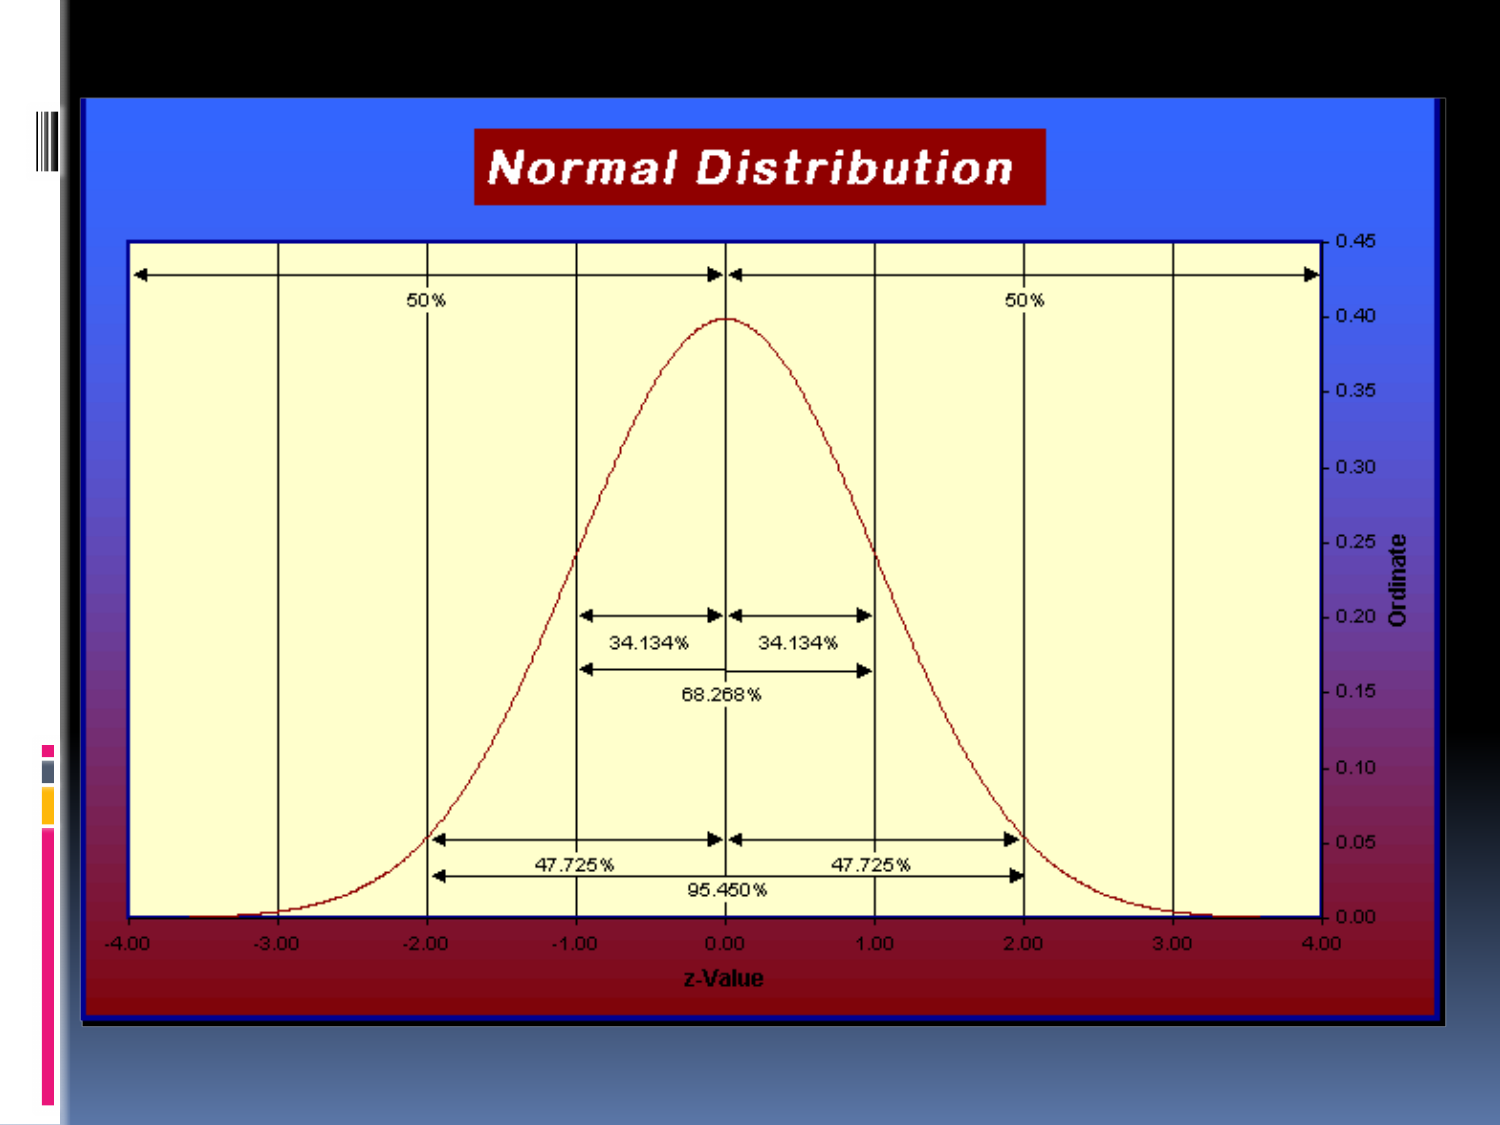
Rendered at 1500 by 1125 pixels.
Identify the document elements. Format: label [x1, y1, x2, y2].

picture [74, 86, 1451, 1029]
